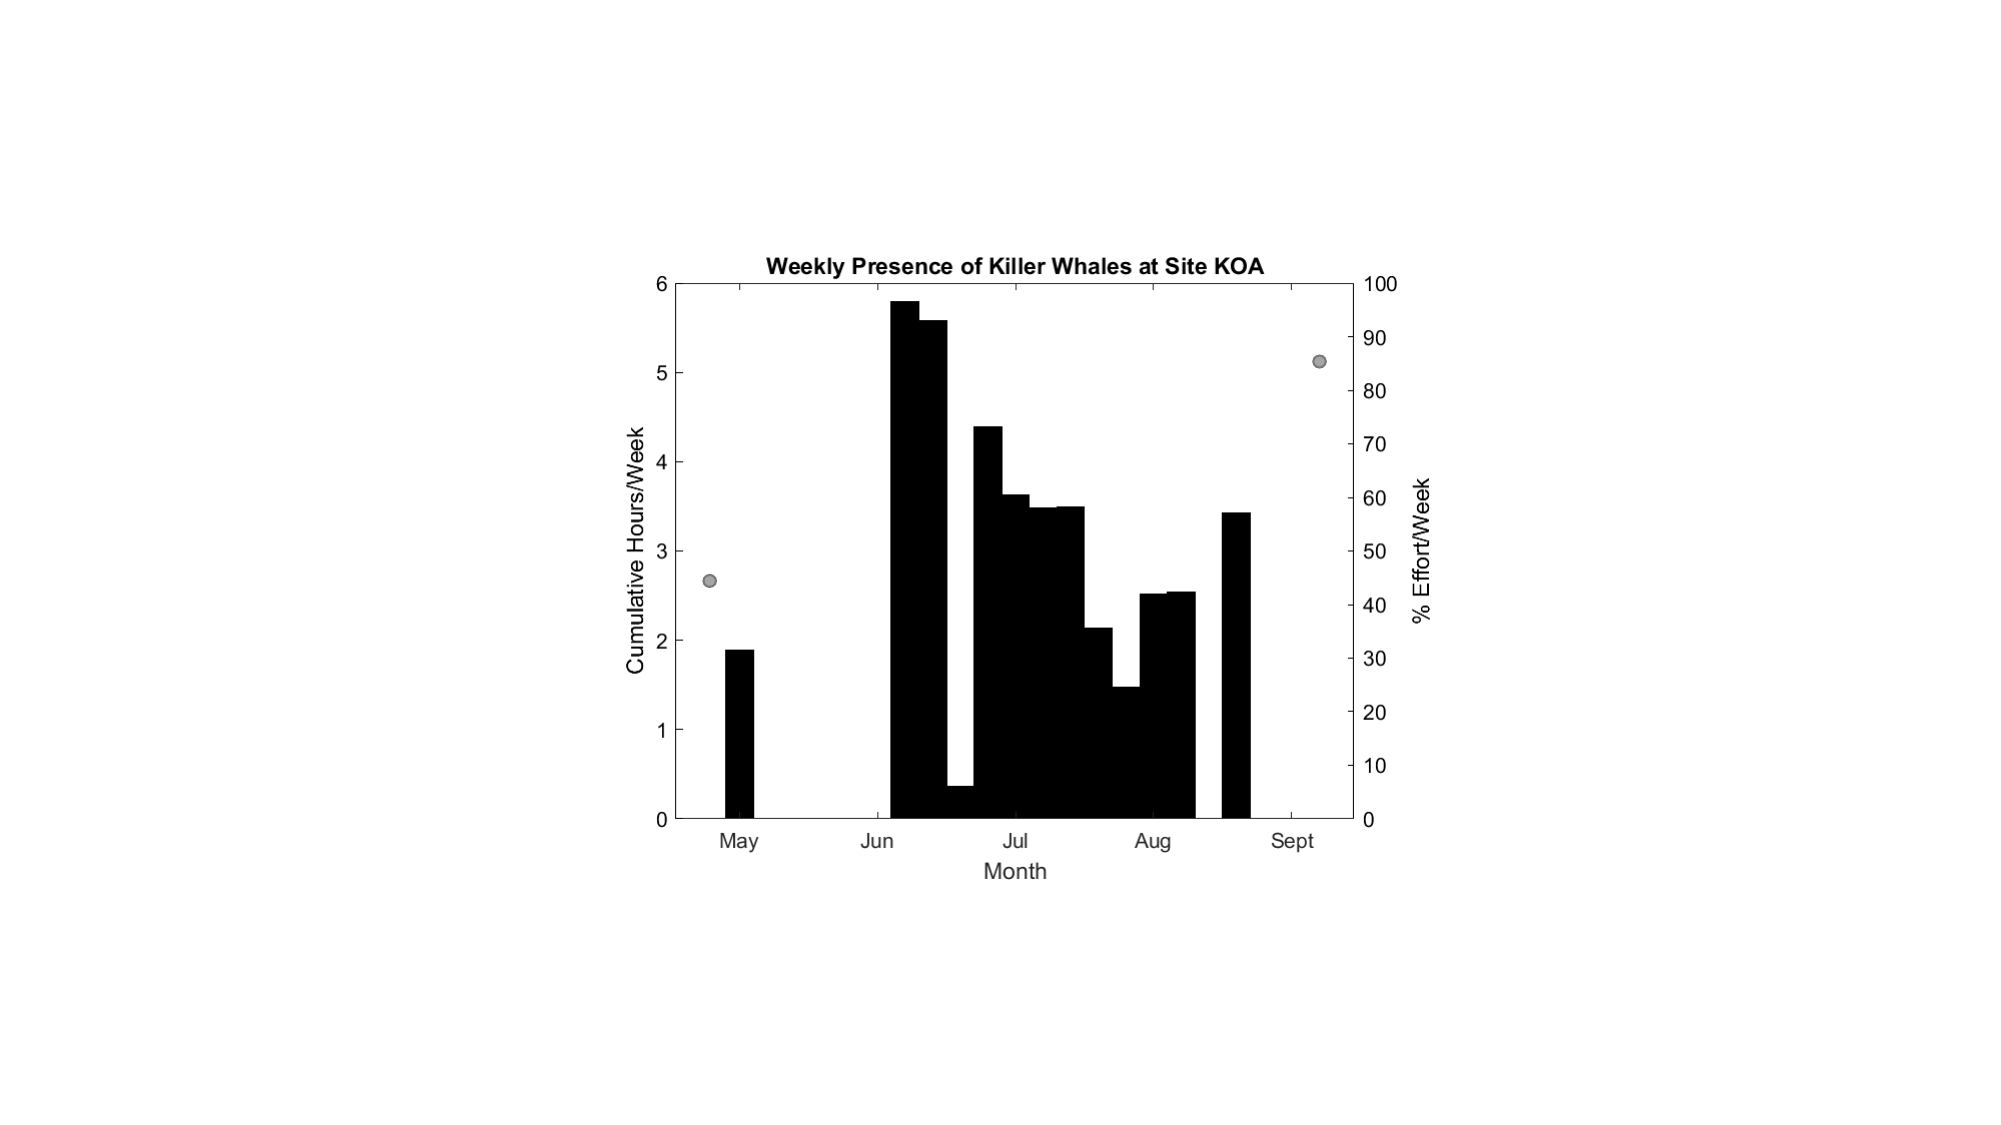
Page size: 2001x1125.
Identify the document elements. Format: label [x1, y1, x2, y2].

text_box [562, 234, 1438, 891]
